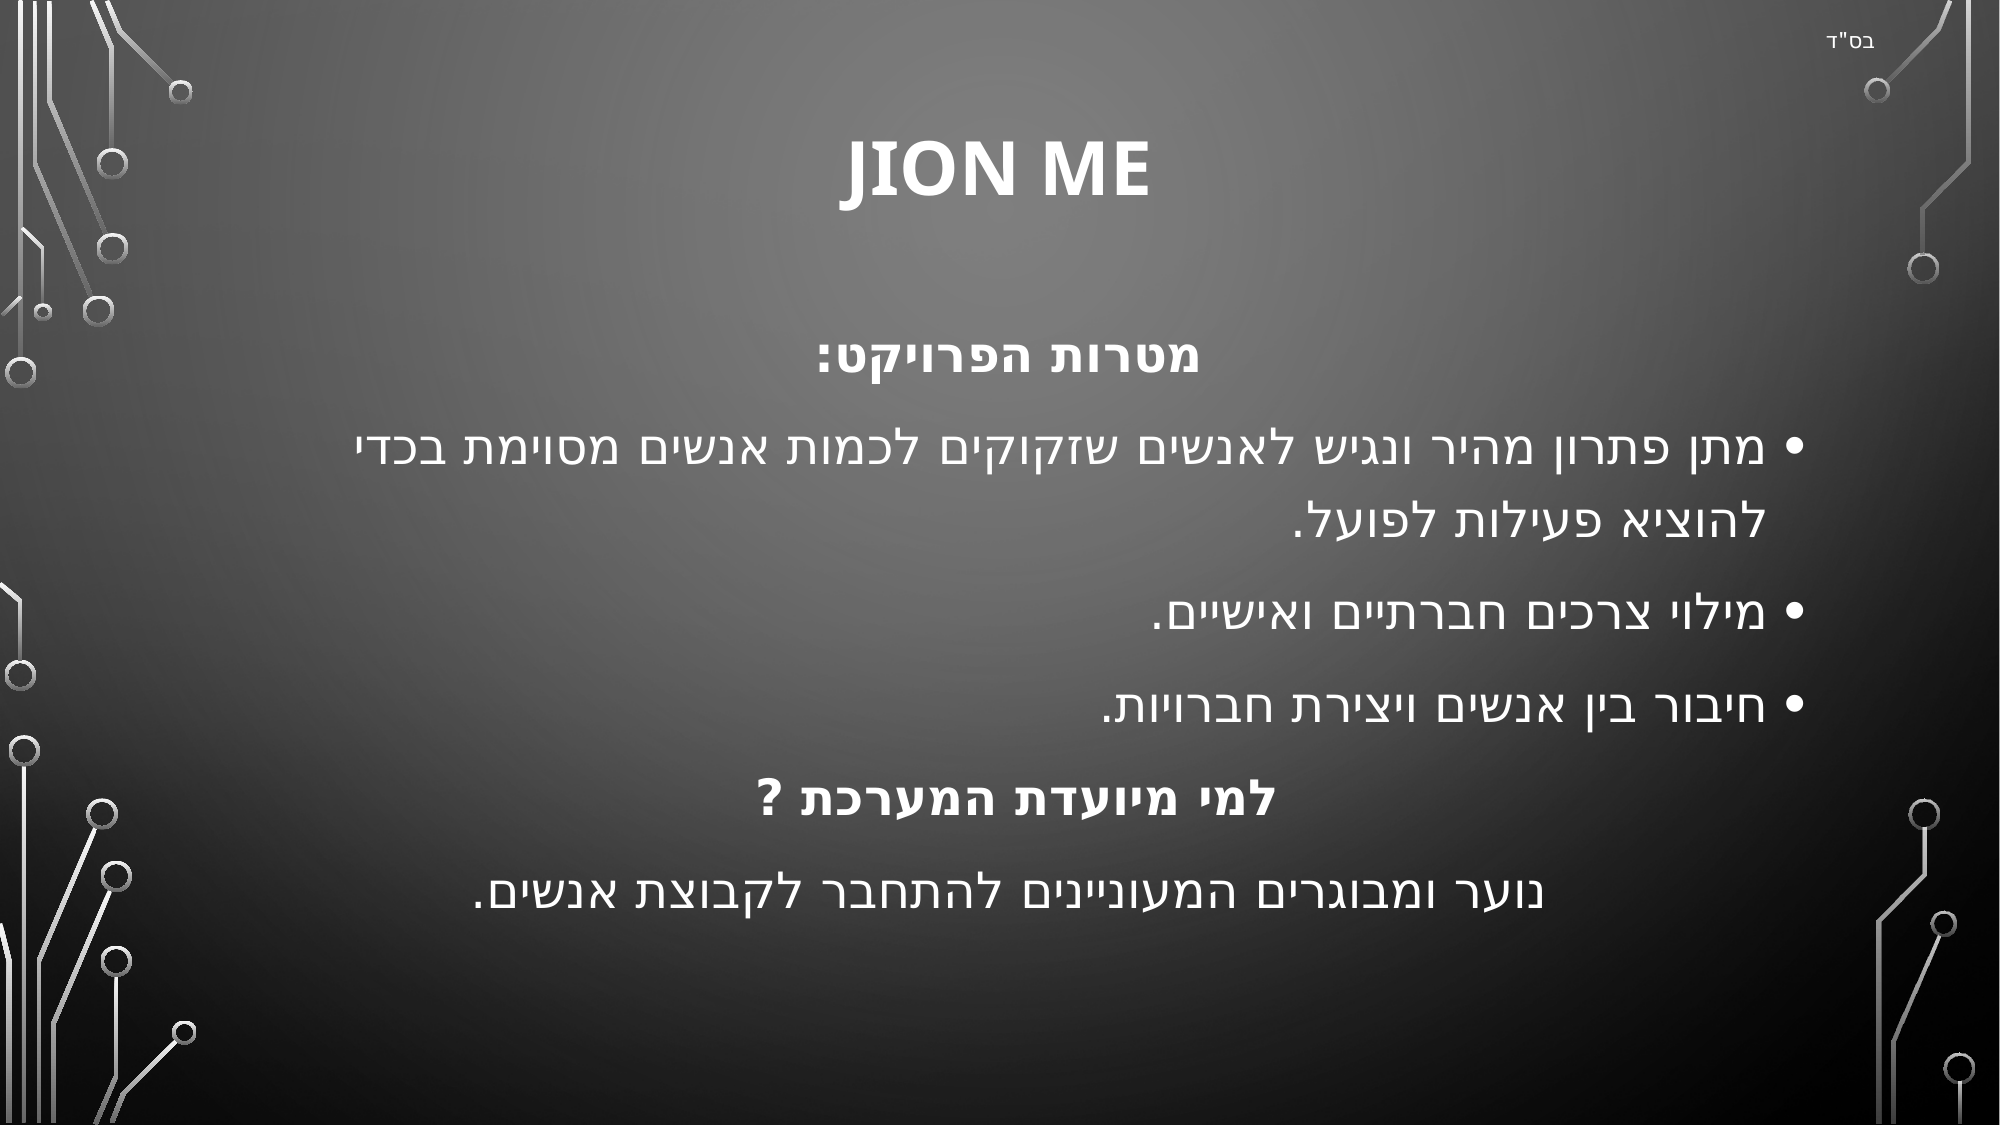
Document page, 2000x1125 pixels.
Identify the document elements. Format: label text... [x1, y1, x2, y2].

list מטרות הפרויקט: מתן פתרון מהיר ונגיש לאנשים שזקוקים לכמות אנשים מסוימת בכדי להוציא פעילות לפועל. מילוי צרכים חברתיים ואישיים. חיבור בין אנשים ויצירת חברויות. למי מיועדת המערכת ? נוער ומבוגרים המעוניינים להתחבר לקבוצת אנשים. [196, 302, 1821, 1012]
text_box בס"ד [1811, 19, 2000, 61]
title JION ME [186, 49, 1812, 292]
